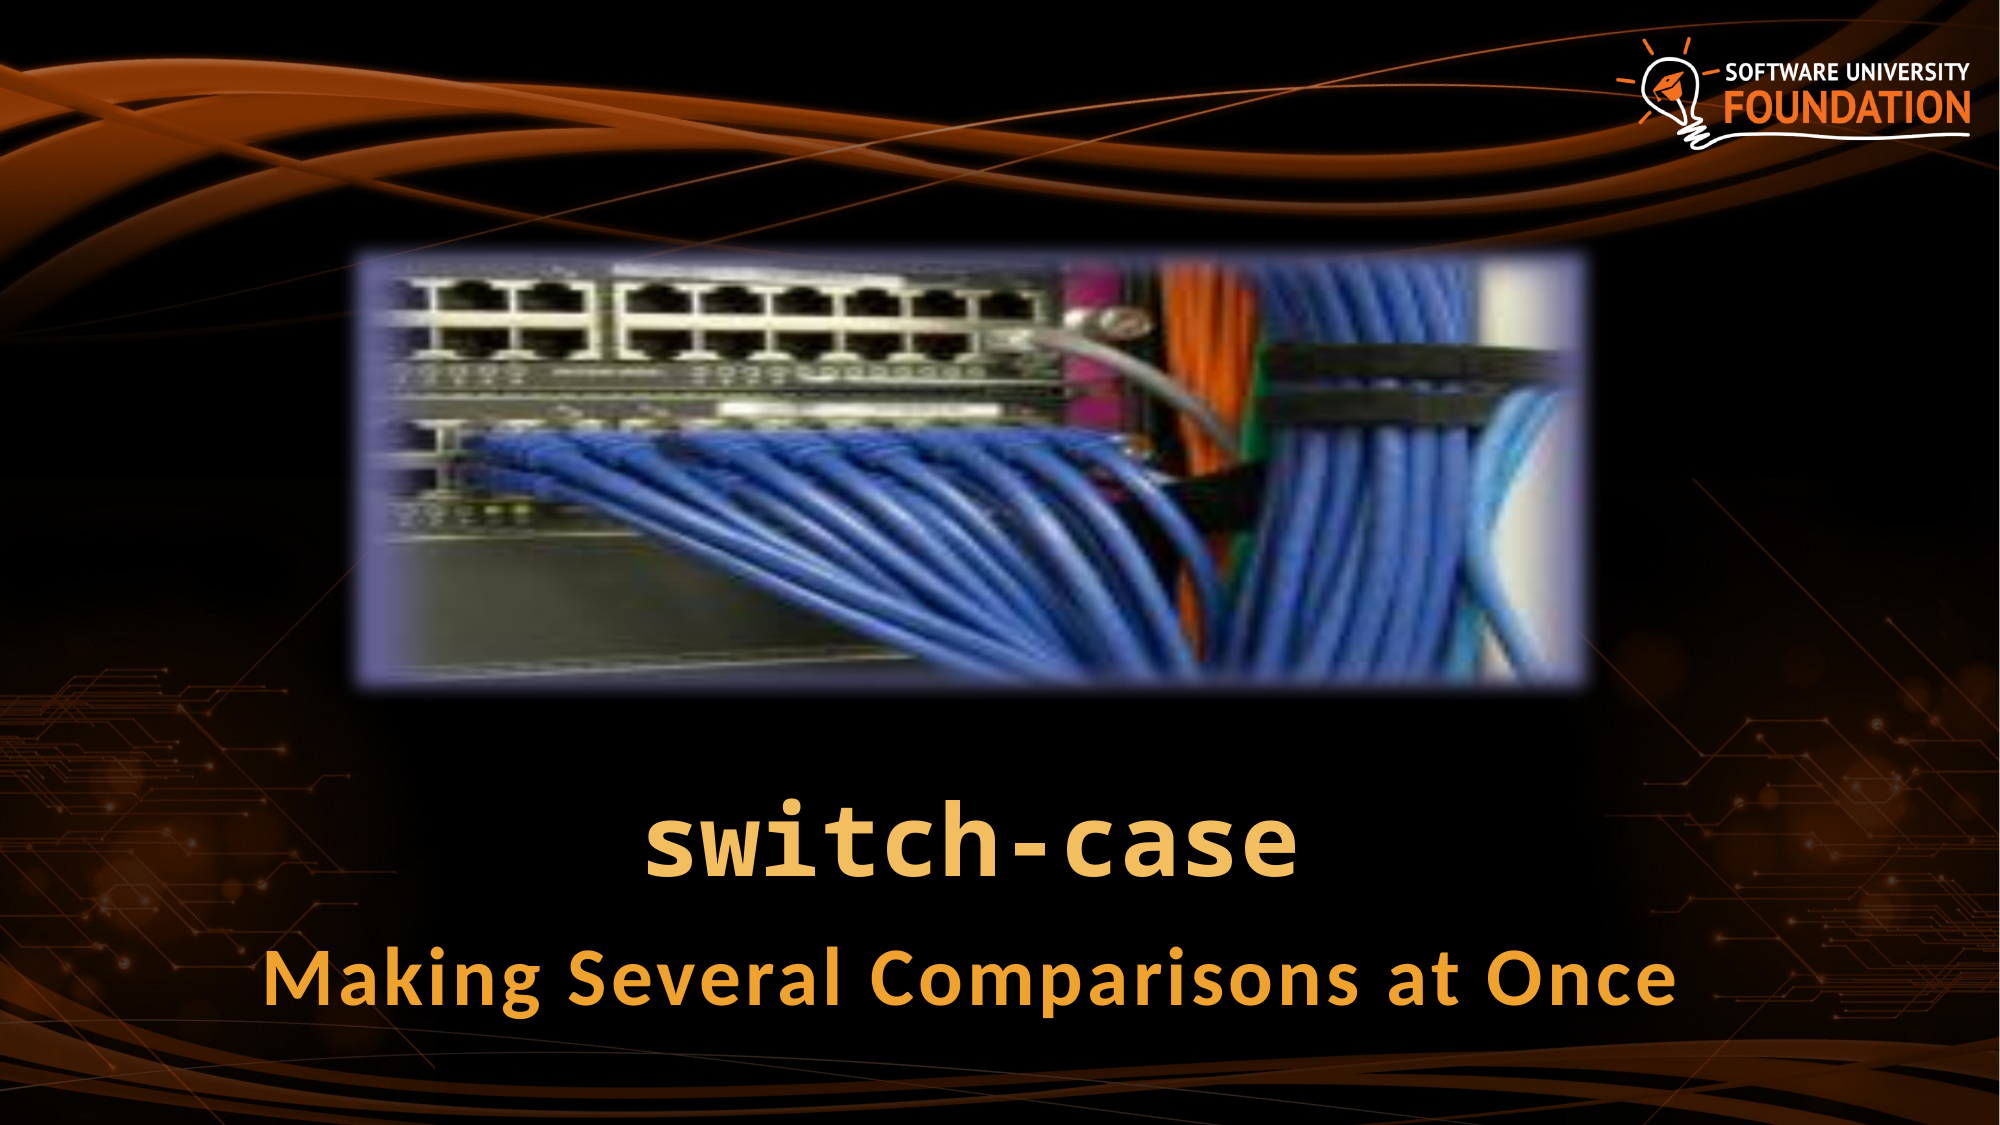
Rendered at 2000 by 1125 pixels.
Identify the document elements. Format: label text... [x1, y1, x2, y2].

picture [0, 0, 2000, 1125]
list Making Several Comparisons at Once [237, 911, 1704, 1025]
title switch-case [237, 767, 1704, 902]
